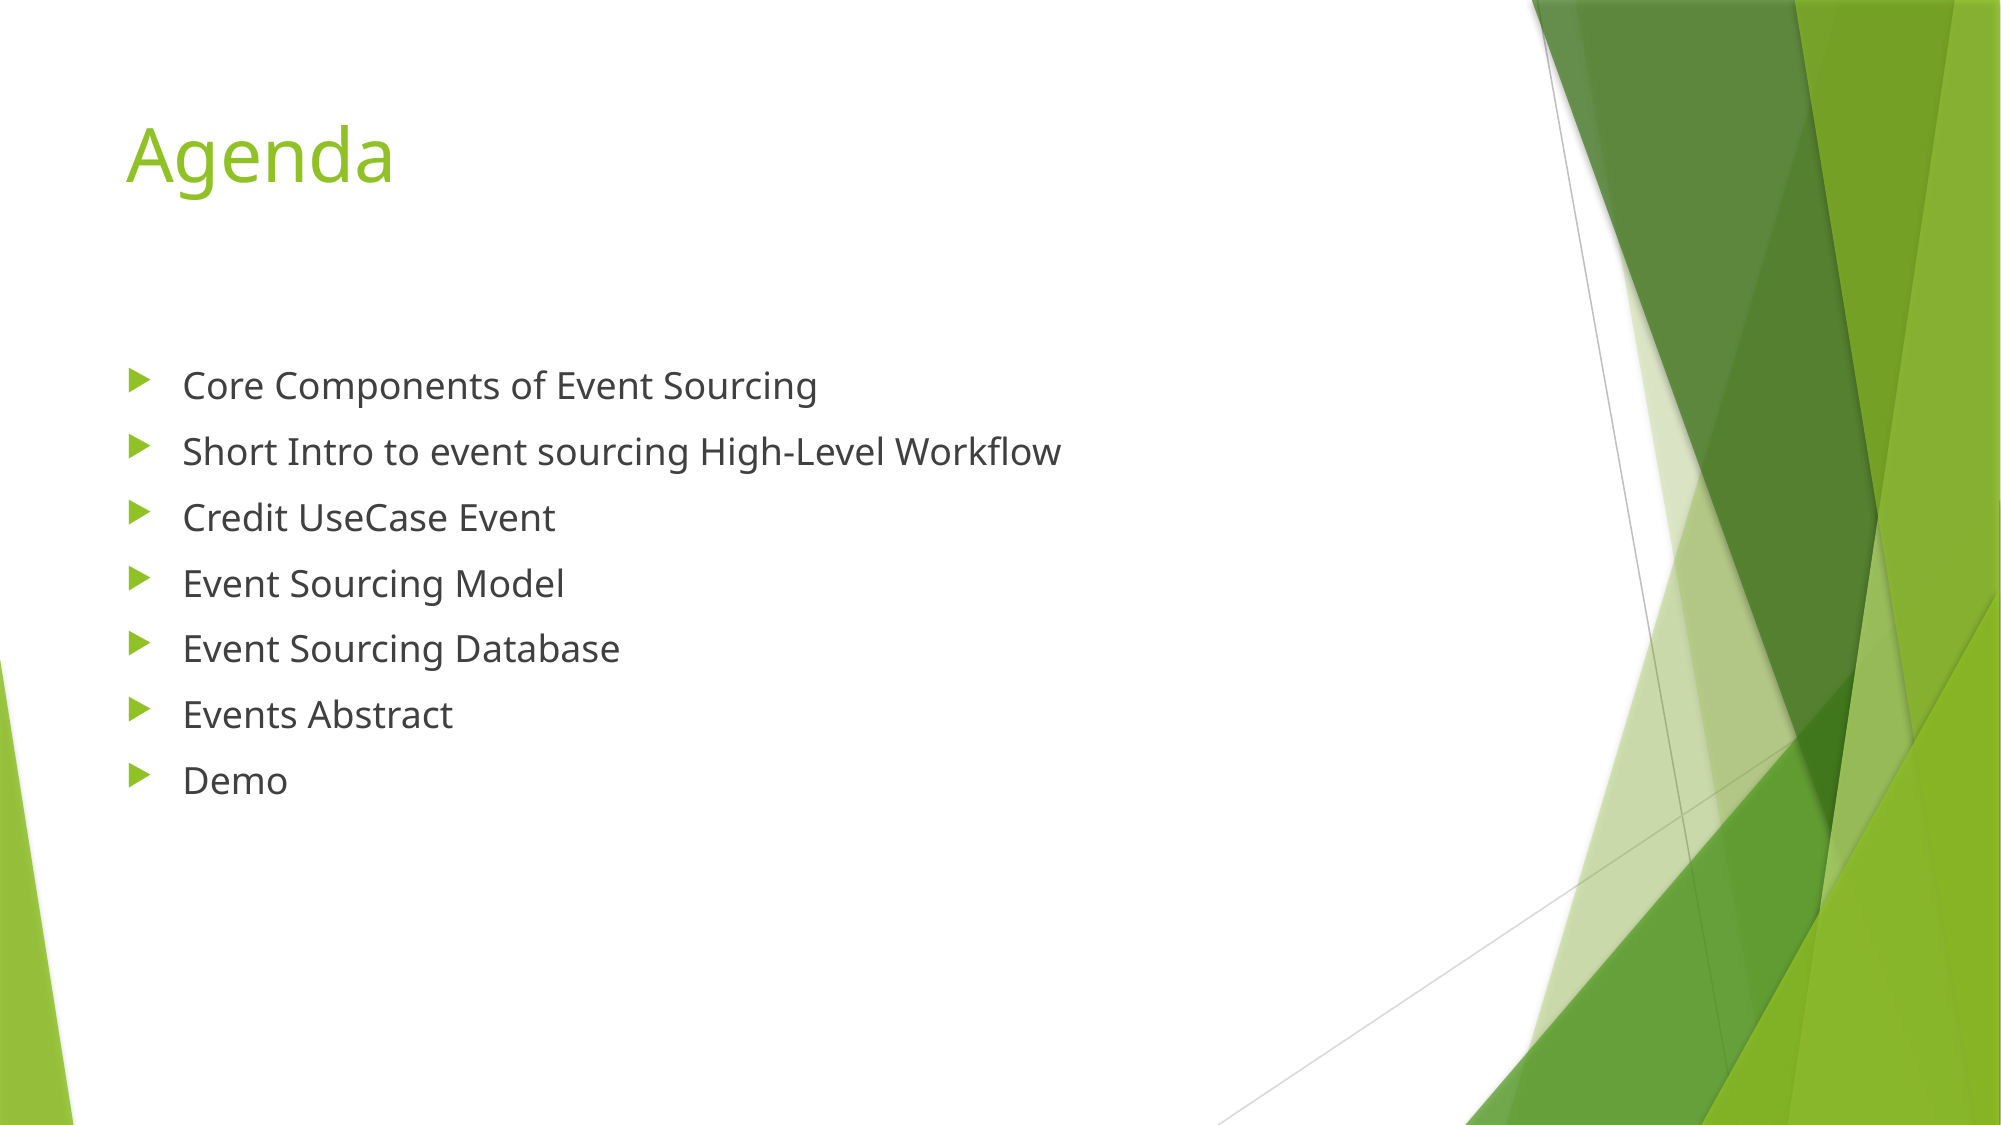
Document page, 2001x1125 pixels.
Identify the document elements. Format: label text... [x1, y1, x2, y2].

list Core Components of Event Sourcing Short Intro to event sourcing High-Level Workflow Credit UseCase Event Event Sourcing Model Event Sourcing Database Events Abstract Demo [111, 354, 1522, 992]
title Agenda [111, 99, 1522, 317]
